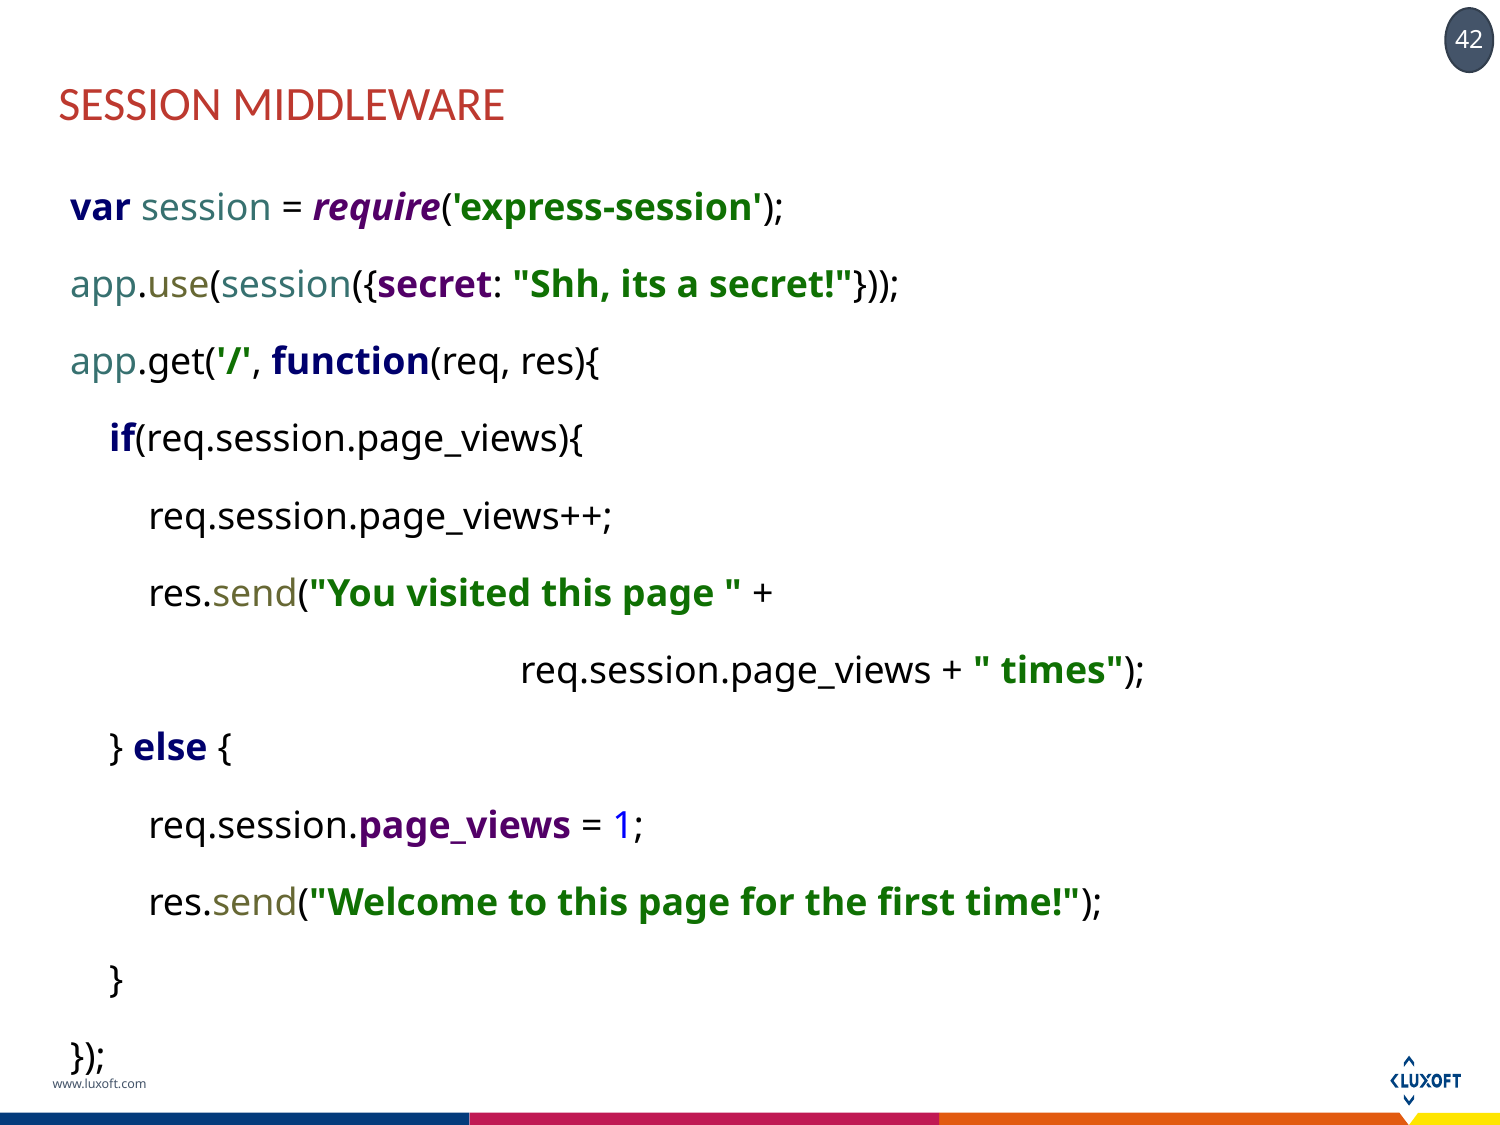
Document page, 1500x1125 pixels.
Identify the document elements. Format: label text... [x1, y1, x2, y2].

title session middleware [47, 59, 1457, 143]
list var session = require('express-session'); app.use(session({secret: "Shh, its a secret!"})); app.get('/', function(req, res){ if(req.session.page_views){ req.session.page_views++; res.send("You visited this page " + req.session.page_views + " times"); } else { req.session.page_views = 1; res.send("Welcome to this page for the first time!"); } }); [58, 163, 1469, 986]
